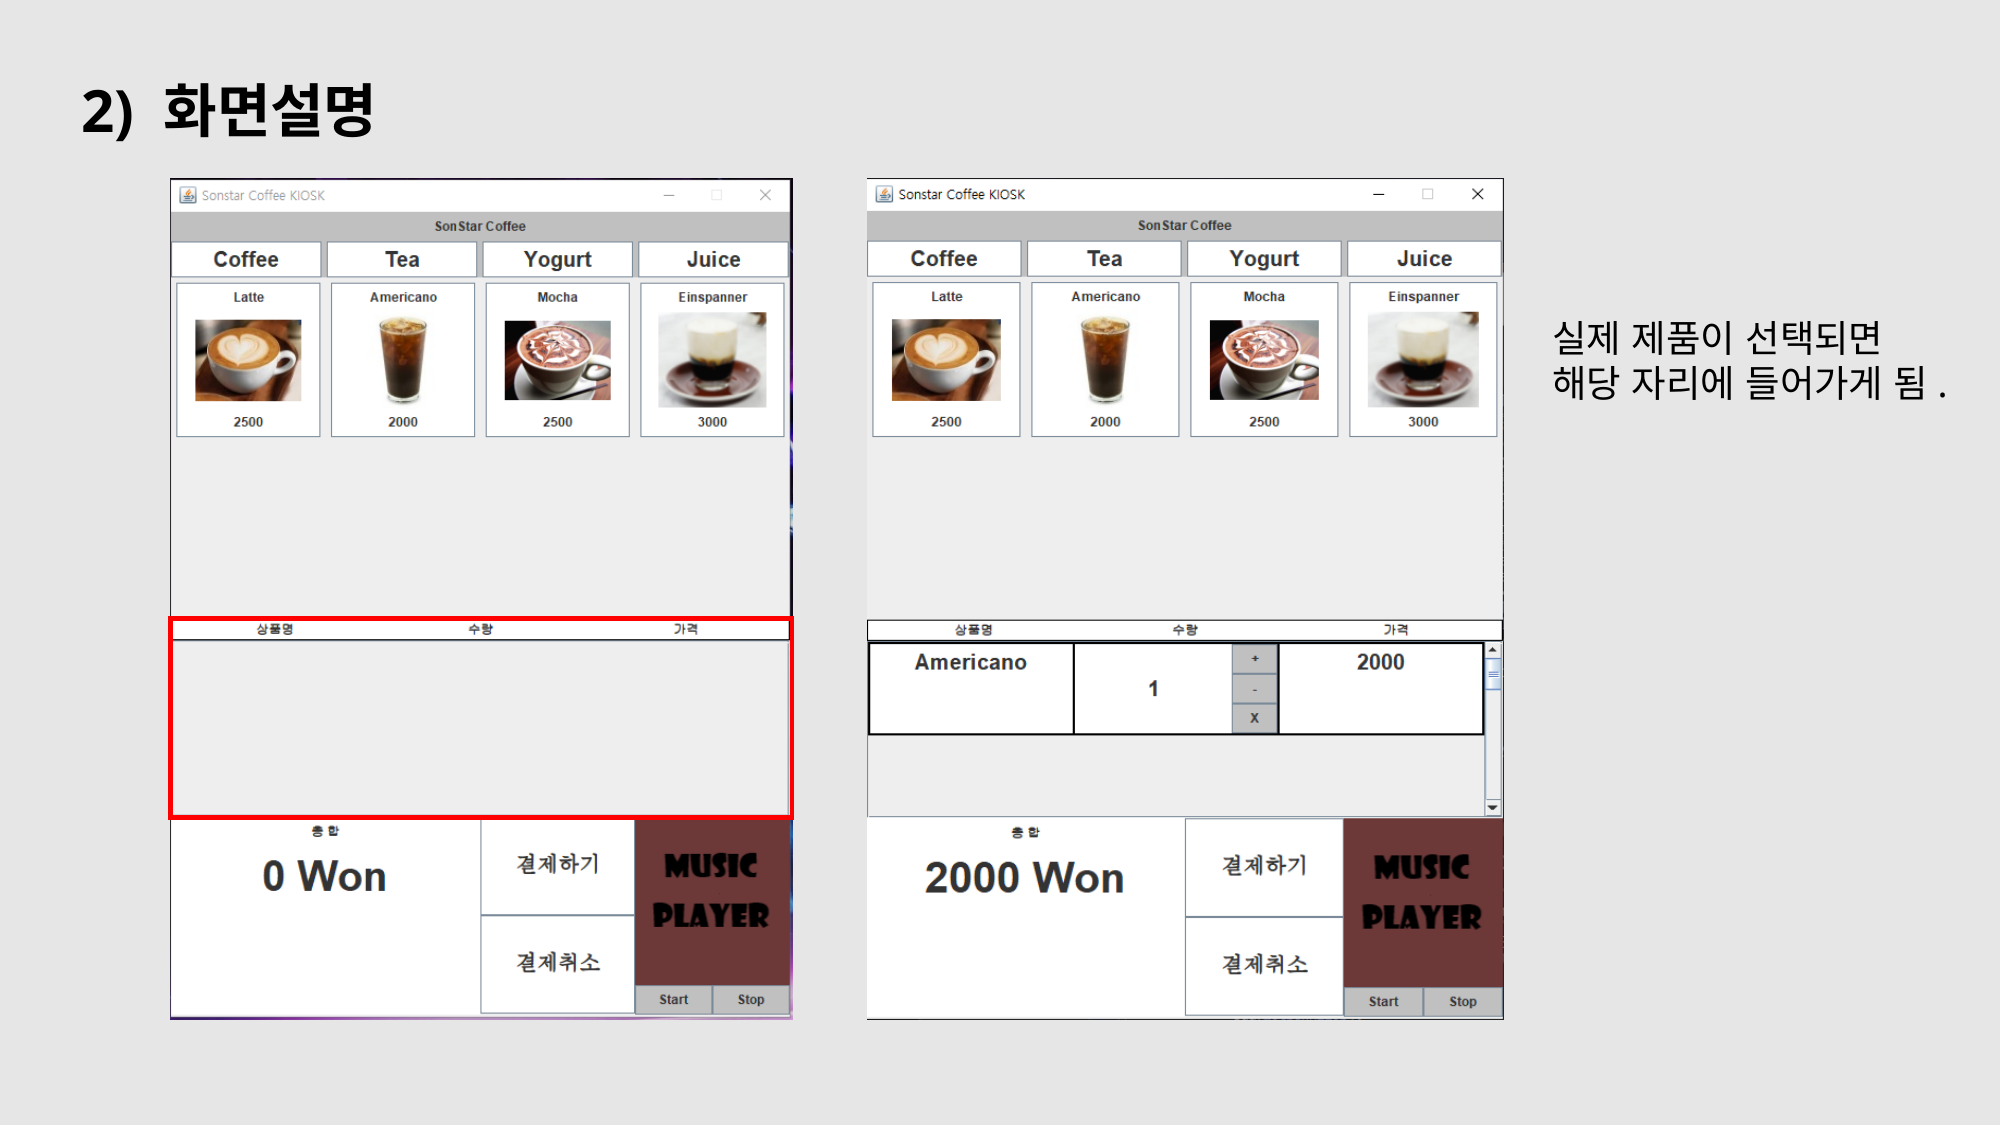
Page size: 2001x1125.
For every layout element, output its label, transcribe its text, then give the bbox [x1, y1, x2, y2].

picture [867, 178, 1504, 1020]
text_box 2) 화면설명 [66, 66, 672, 152]
picture [170, 178, 793, 1020]
text_box 실제 제품이 선택되면 해당 자리에 들어가게 됨. [1537, 307, 1963, 413]
